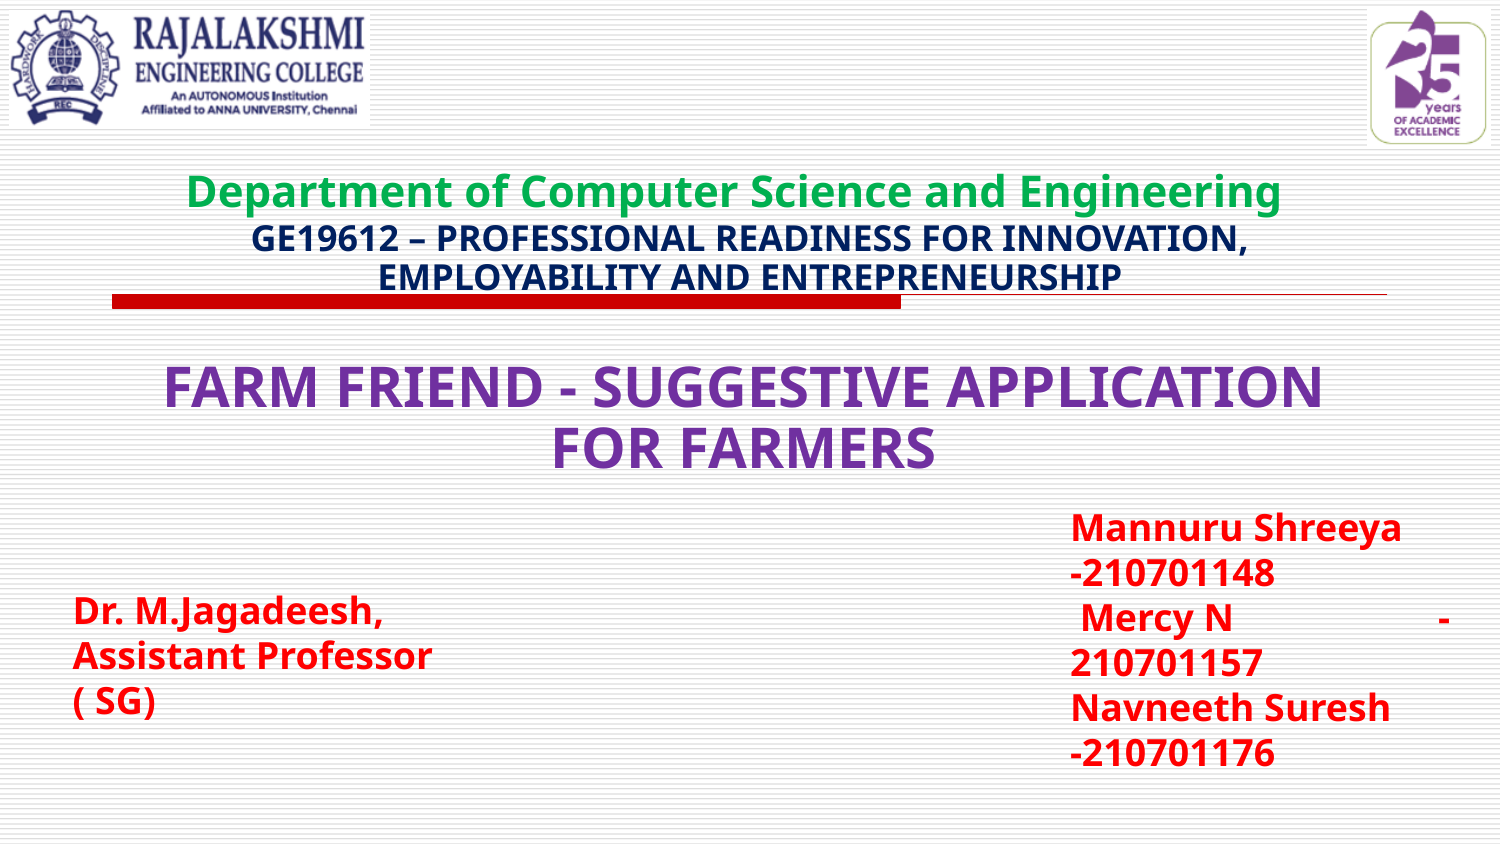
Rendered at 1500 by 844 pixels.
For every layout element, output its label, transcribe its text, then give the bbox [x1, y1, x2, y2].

text_box Dr. M.Jagadeesh, Assistant Professor ( SG) [61, 581, 484, 818]
picture [0, 0, 1500, 844]
text_box Mannuru Shreeya -210701148 Mercy N -210701157 Navneeth Suresh -210701176 [1058, 498, 1491, 825]
text_box Department of Computer Science and Engineering [87, 149, 1381, 239]
text_box FARM FRIEND - SUGGESTIVE APPLICATION FOR FARMERS [97, 353, 1391, 517]
text_box GE19612 – PROFESSIONAL READINESS FOR INNOVATION, EMPLOYABILITY AND ENTREPRENEURSHIP [103, 214, 1397, 304]
